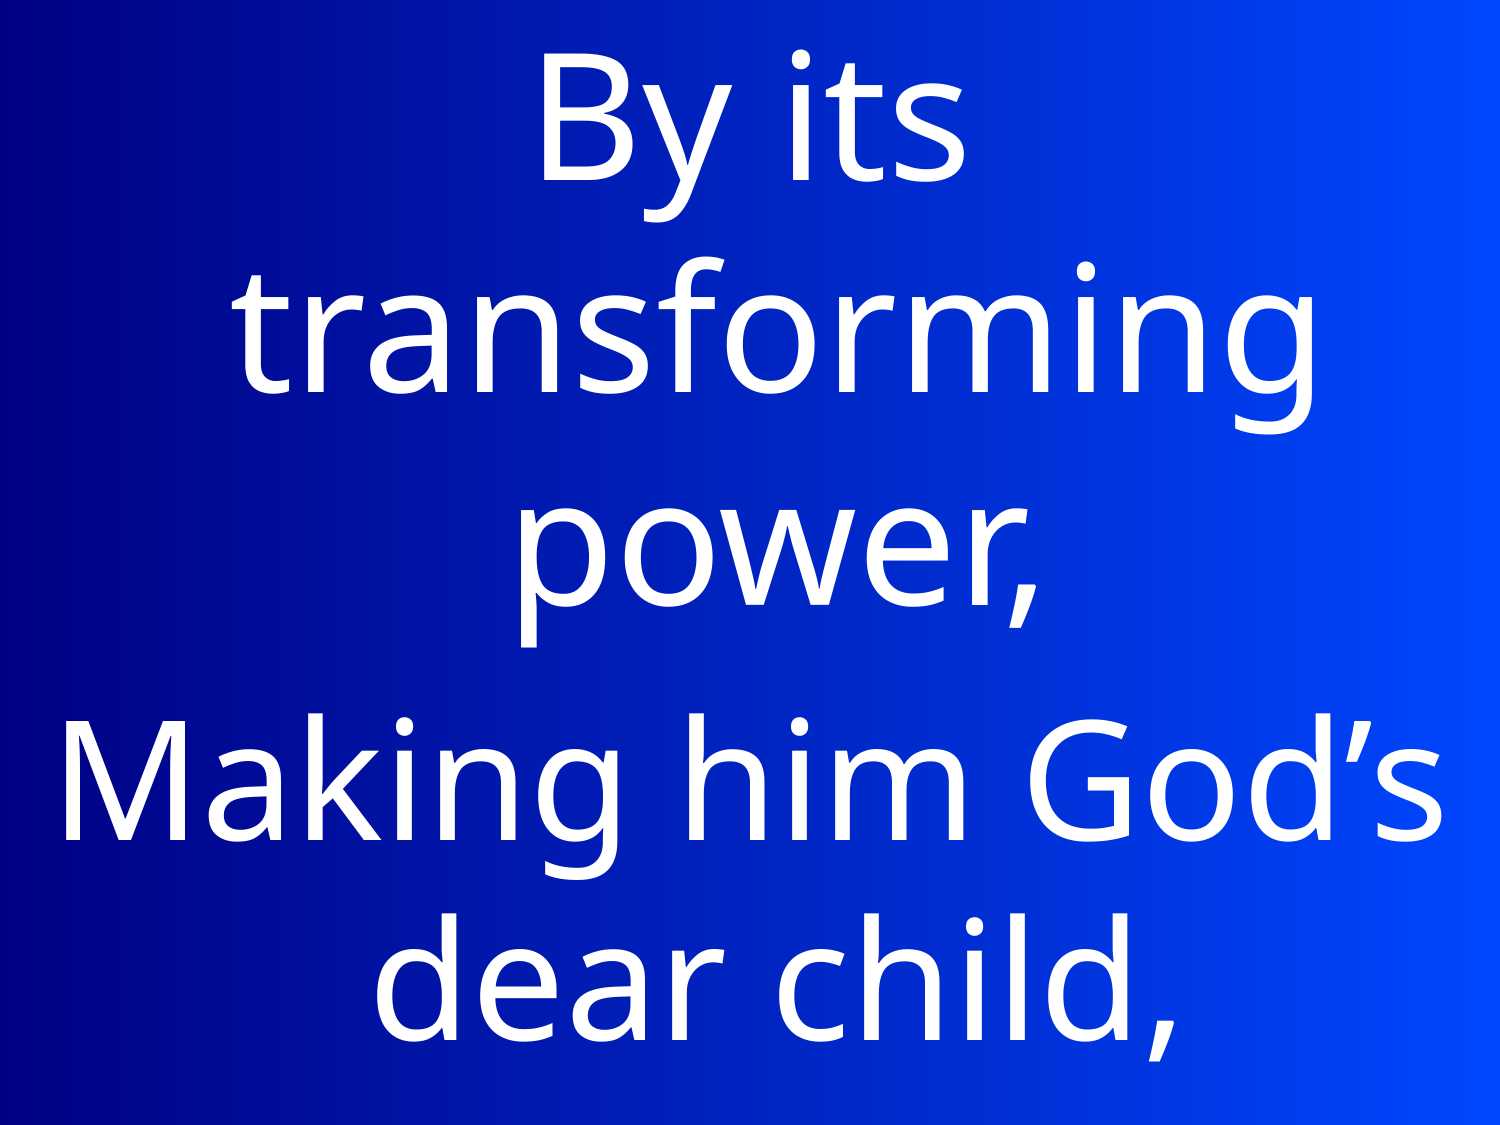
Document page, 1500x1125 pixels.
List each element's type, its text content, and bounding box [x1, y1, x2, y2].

list By its transforming power, Making him God’s dear child, [0, 0, 1500, 1125]
